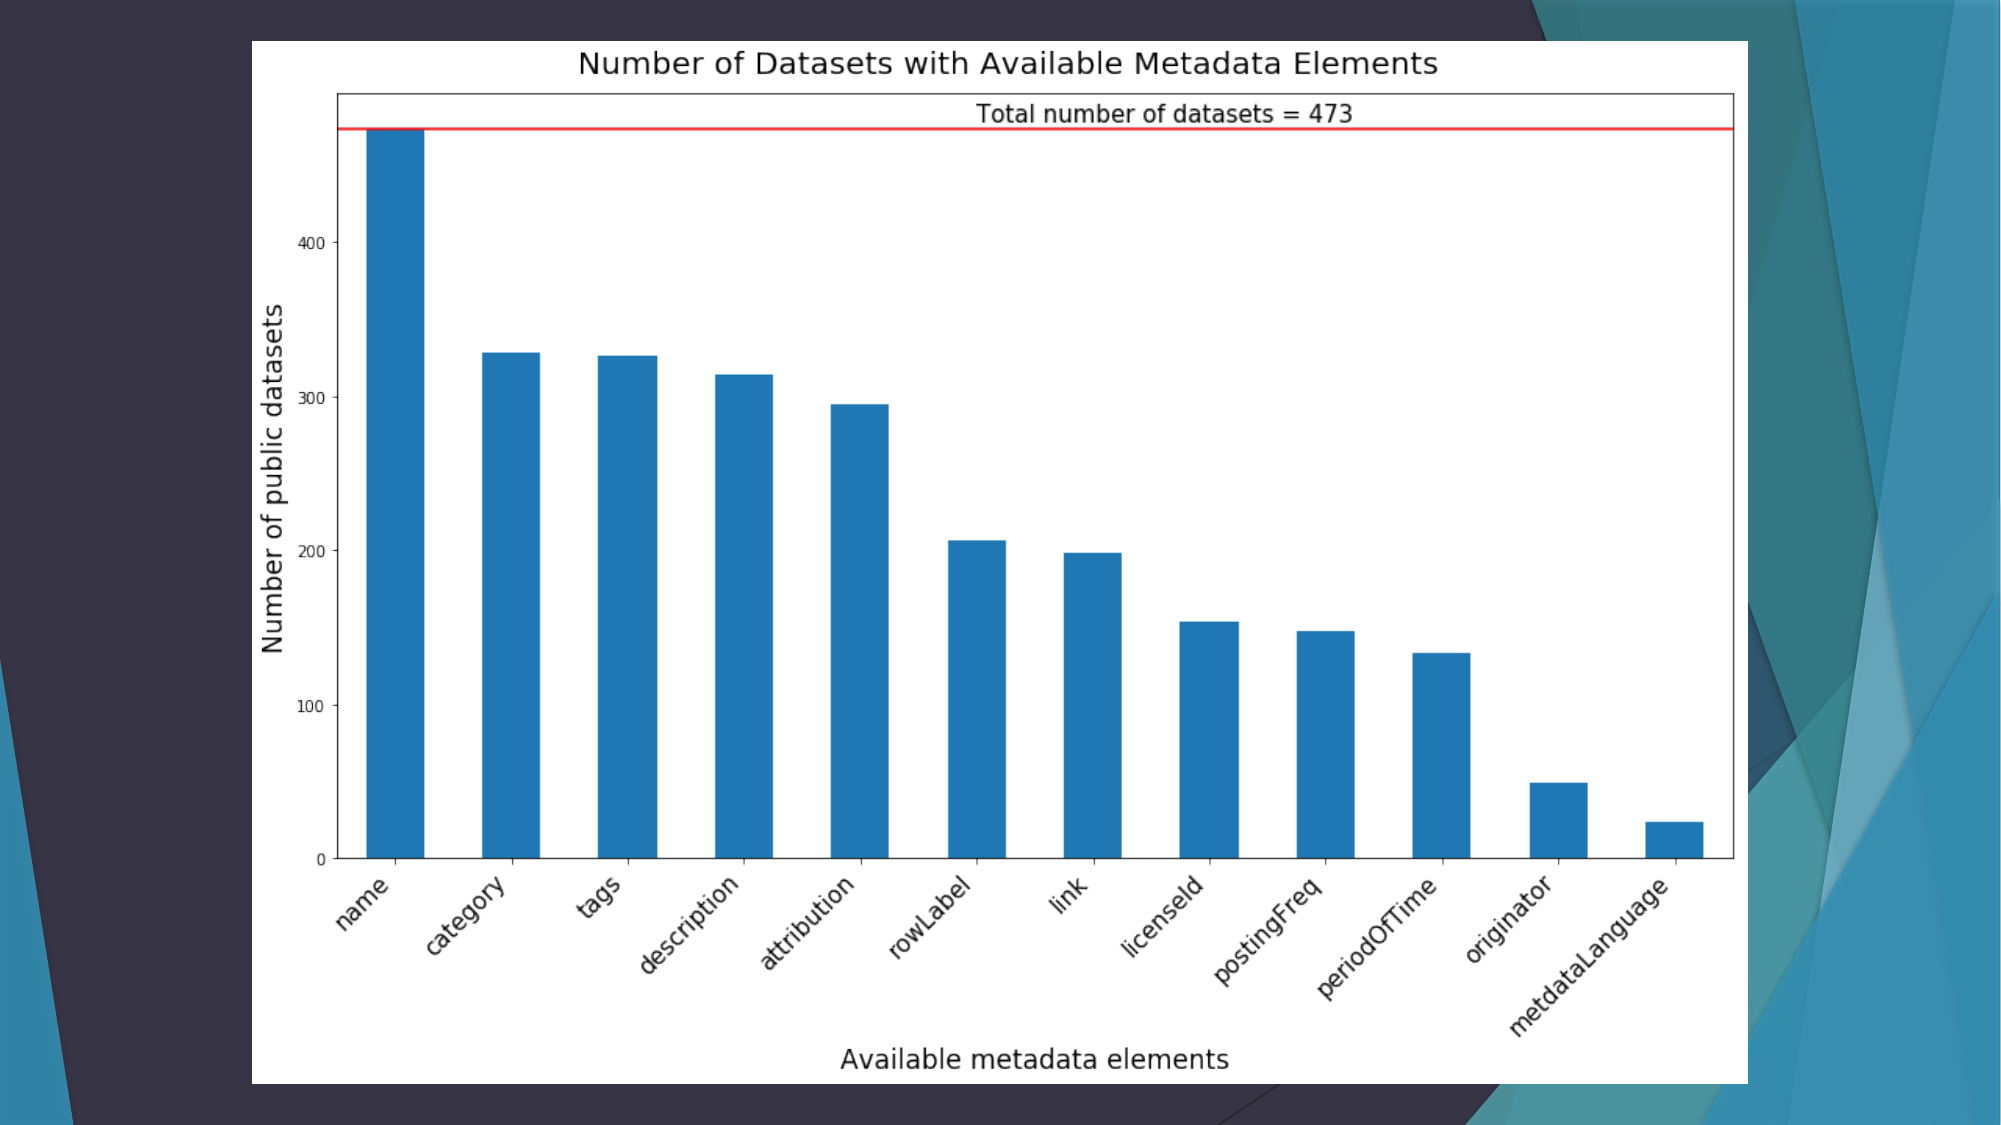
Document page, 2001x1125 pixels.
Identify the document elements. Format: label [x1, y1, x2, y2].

picture [251, 40, 1749, 1085]
